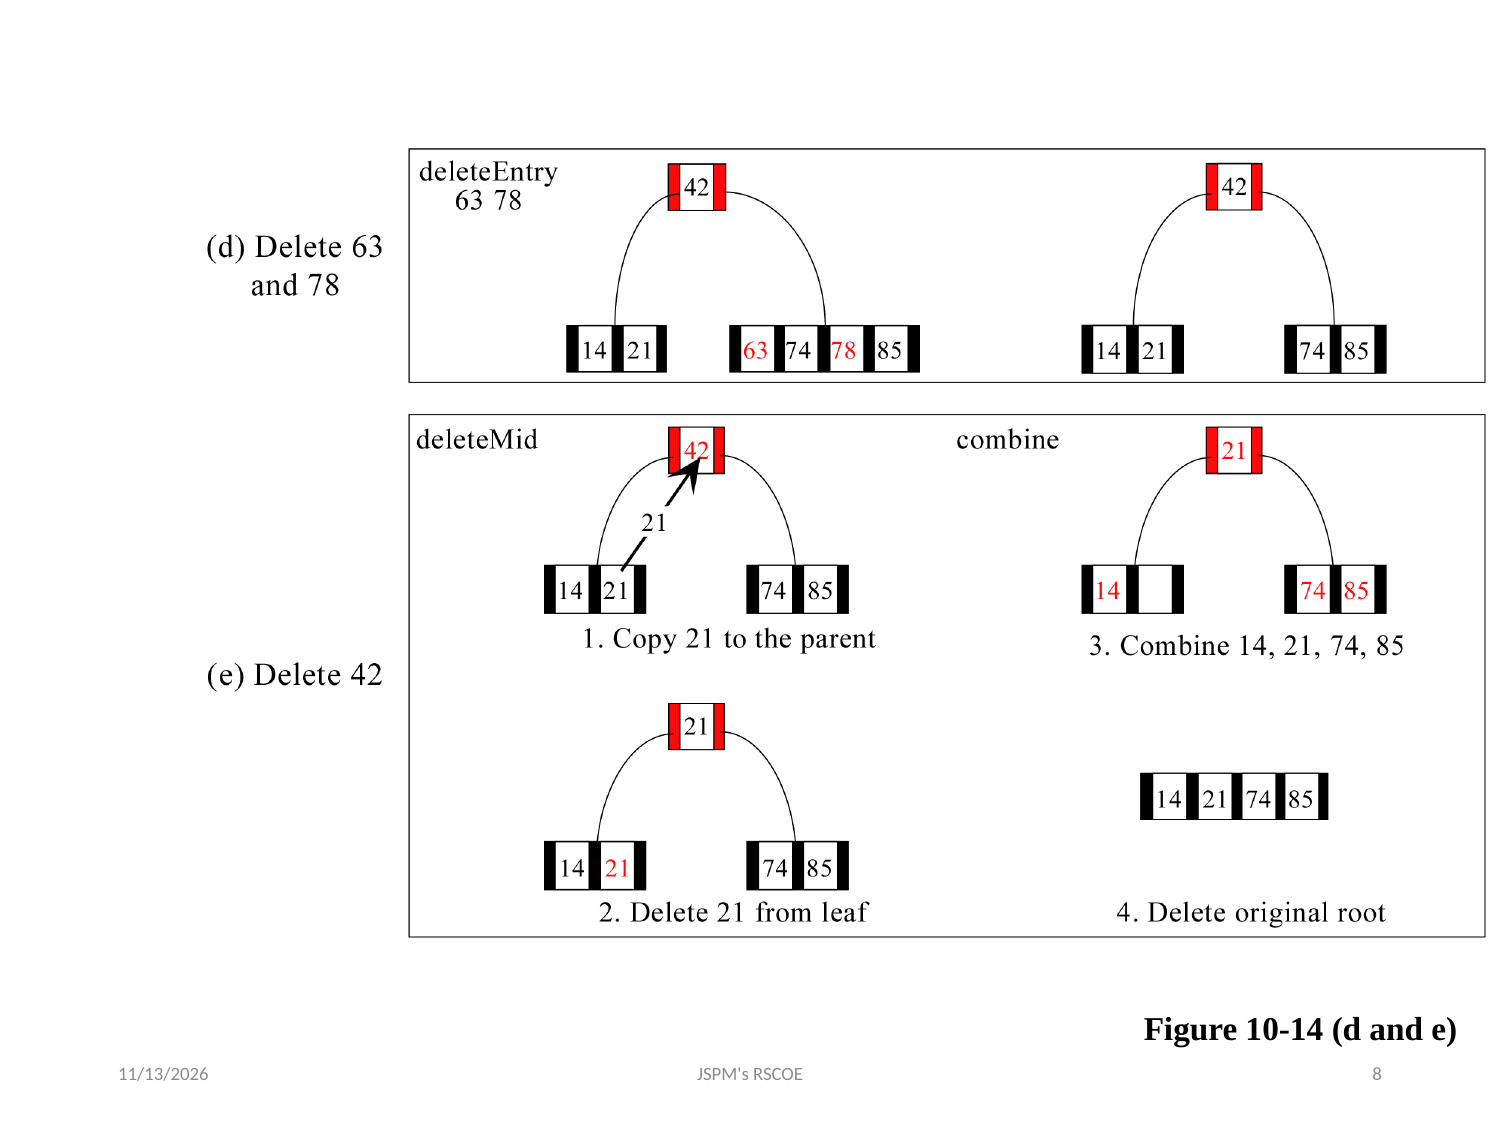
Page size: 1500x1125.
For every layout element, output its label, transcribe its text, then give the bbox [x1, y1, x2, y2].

footer JSPM's RSCOE [496, 1042, 1004, 1103]
picture [206, 148, 1486, 938]
slide_number 8 [1059, 1042, 1397, 1103]
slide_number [103, 1042, 441, 1103]
text_box Figure 10-14 (d and e)‏ [1129, 999, 1473, 1055]
